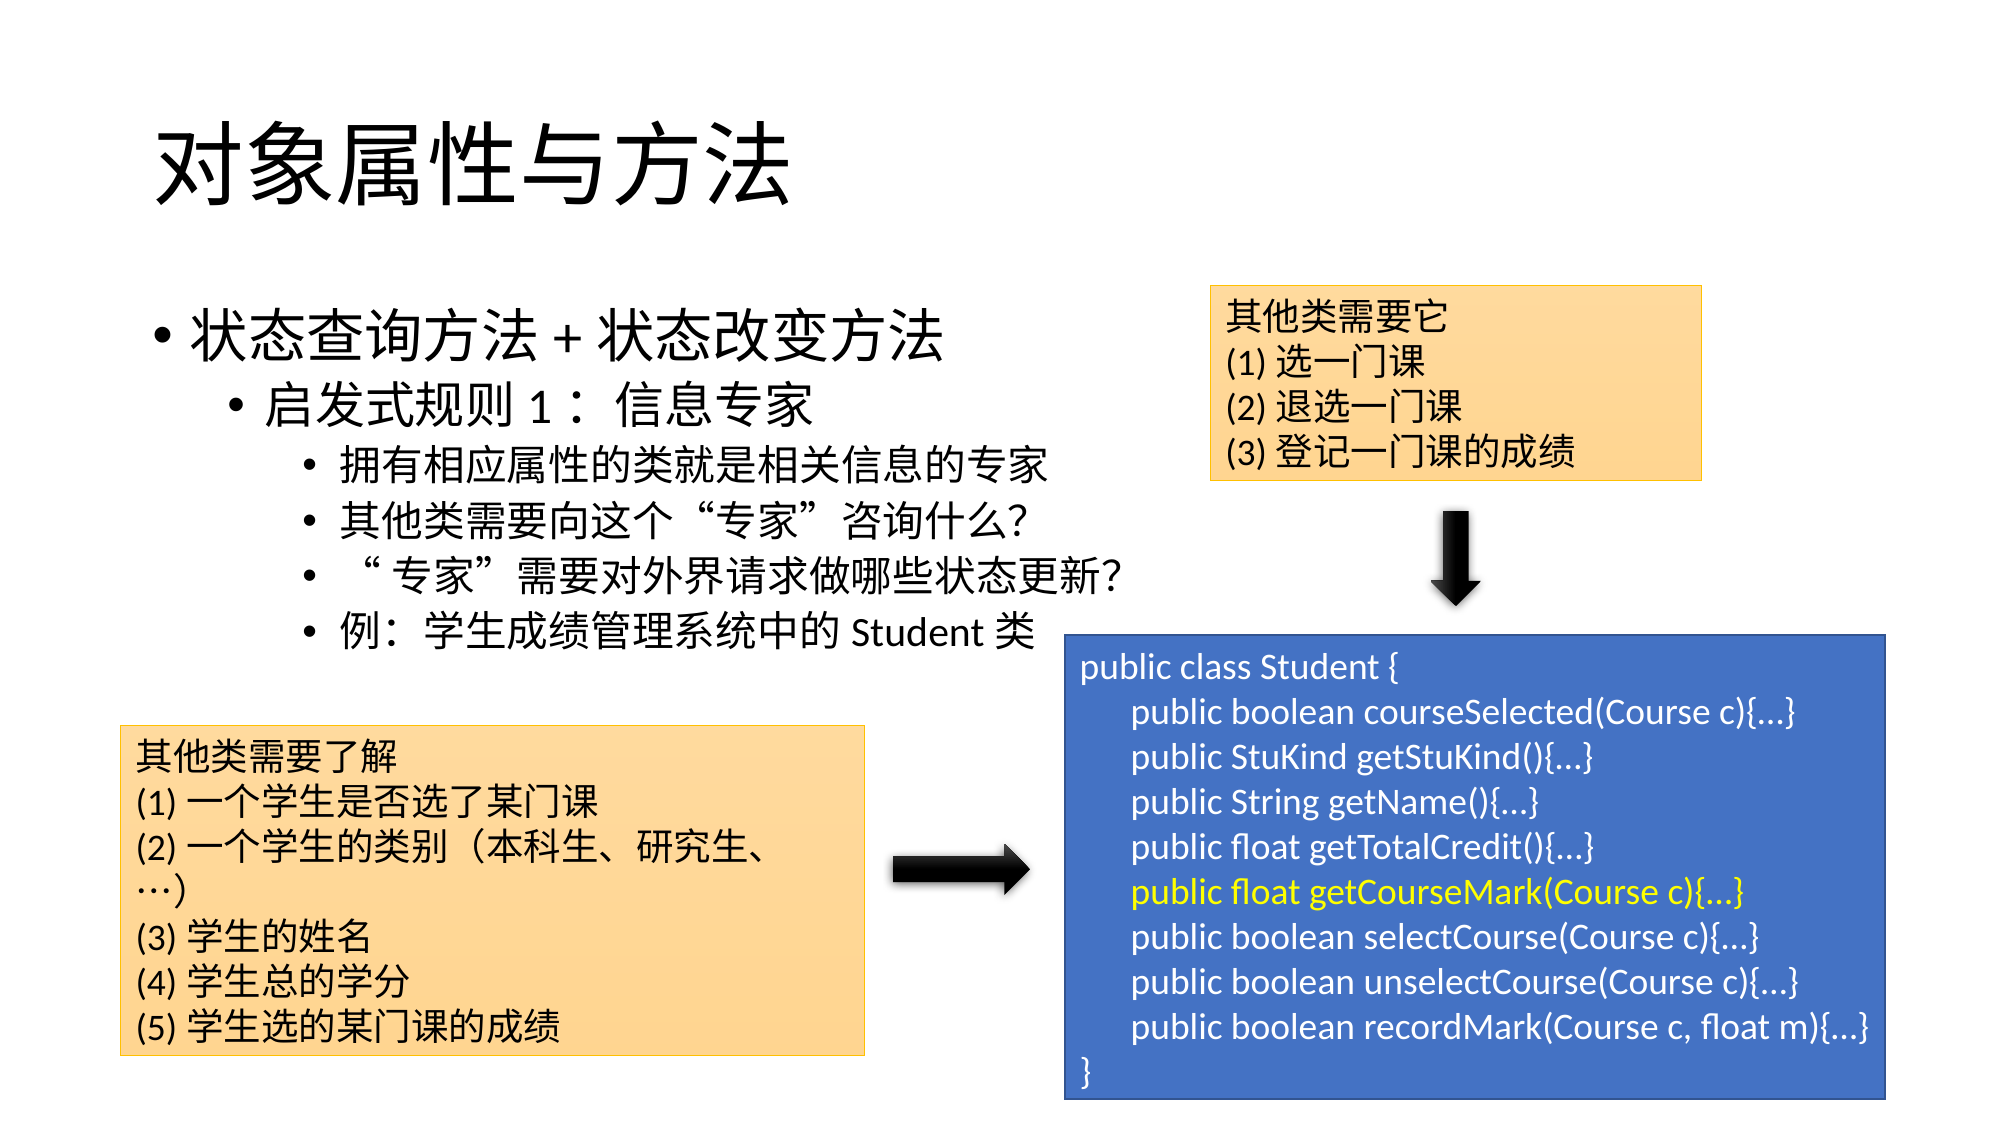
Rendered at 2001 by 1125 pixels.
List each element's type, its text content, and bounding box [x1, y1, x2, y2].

text_box [1430, 511, 1482, 607]
list 状态查询方法+状态改变方法 启发式规则1：信息专家 拥有相应属性的类就是相关信息的专家 其他类需要向这个“专家”咨询什么？ “专家”需要对外界请求做哪些状态更新？ 例：学生成绩管理系统中的Student类 [137, 299, 1863, 1014]
text_box [892, 843, 1031, 895]
text_box 其他类需要它 (1)选一门课 (2)退选一门课 (3)登记一门课的成绩 [1210, 285, 1702, 481]
title 对象属性与方法 [137, 59, 1863, 278]
text_box 其他类需要了解 (1)一个学生是否选了某门课 (2)一个学生的类别（本科生、研究生、…） (3)学生的姓名 (4)学生总的学分 (5)学生选的某门课的成绩 [120, 725, 865, 1056]
text_box public class Student { public boolean courseSelected(Course c){…} public StuKind getStuKind(){…} public String getName(){…} public float getTotalCredit(){…} public float getCourseMark(Course c){…} public boolean selectCourse(Course c){…} public boolean unselectCourse(Course c){…} public boolean recordMark(Course c, float m){…} } [1064, 634, 1886, 1100]
